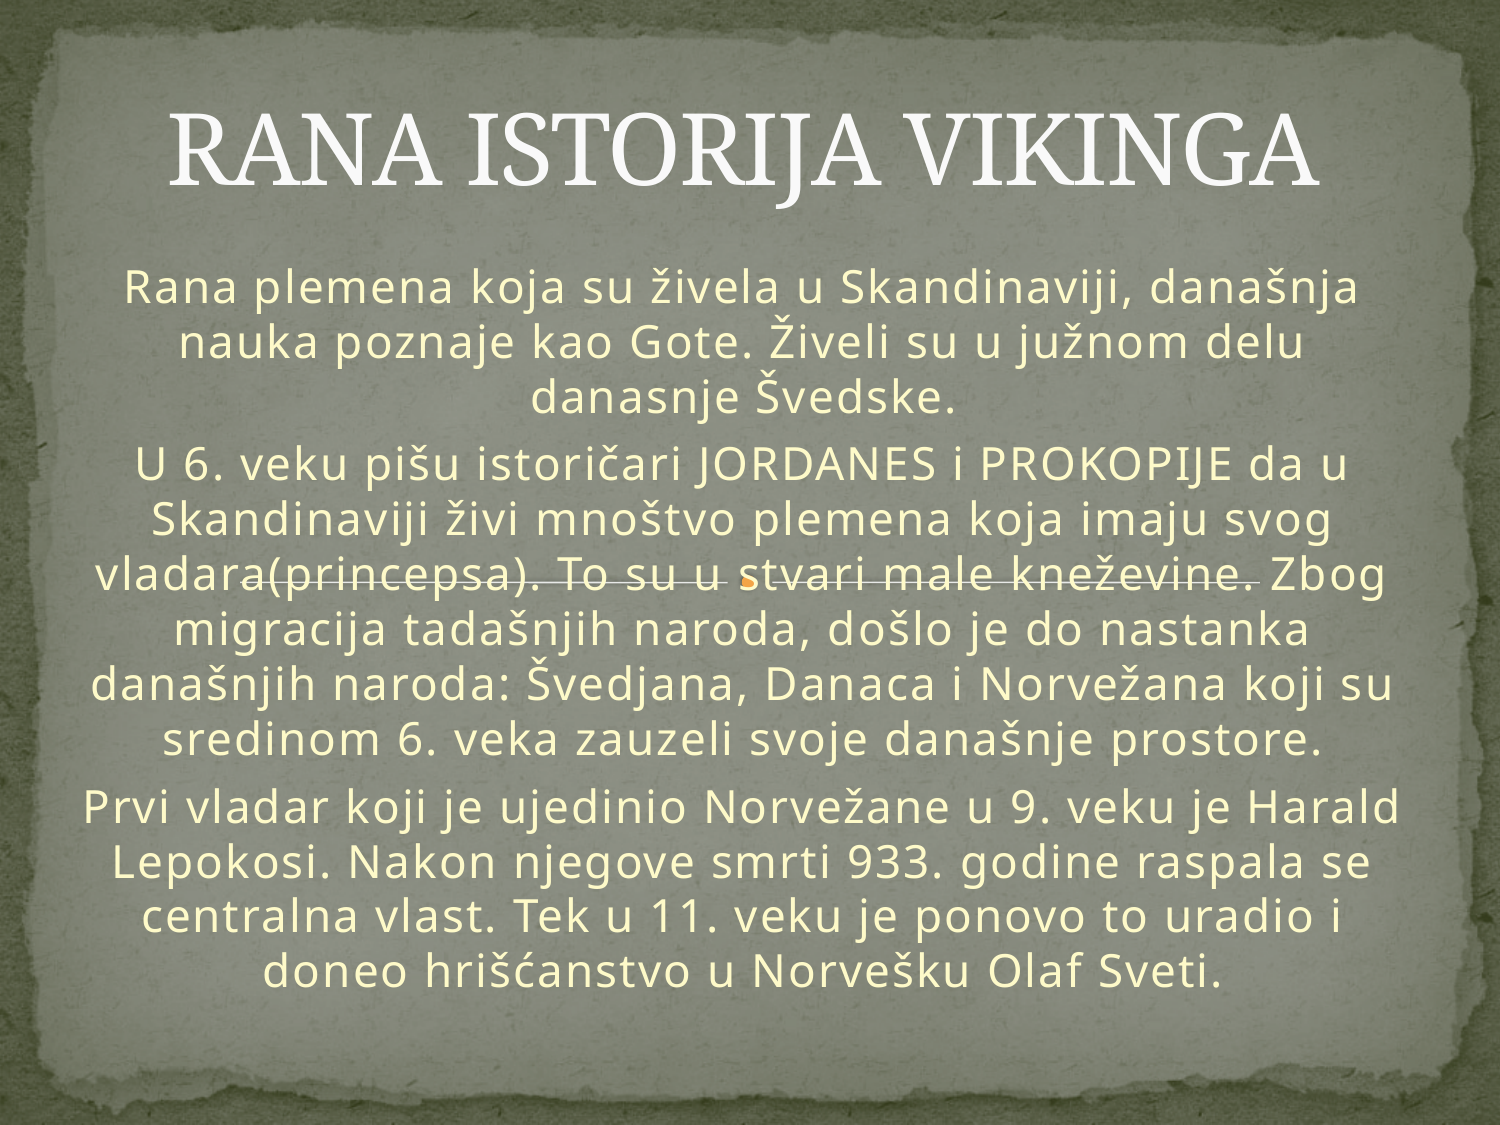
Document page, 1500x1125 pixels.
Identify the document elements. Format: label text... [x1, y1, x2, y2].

title RANA ISTORIJA VIKINGA [62, 37, 1425, 213]
subtitle Rana plemena koja su živela u Skandinaviji, današnja nauka poznaje kao Gote. Živeli su u južnom delu danasnje Švedske. U 6. veku pišu istoričari JORDANES i PROKOPIJE da u Skandinaviji živi mnoštvo plemena koja imaju svog vladara(princepsa). To su u stvari male kneževine. Zbog migracija tadašnjih naroda, došlo je do nastanka današnjih naroda: Švedjana, Danaca i Norvežana koji su sredinom 6. veka zauzeli svoje današnje prostore. Prvi vladar koji je ujedinio Norvežane u 9. veku je Harald Lepokosi. Nakon njegove smrti 933. godine raspala se centralna vlast. Tek u 11. veku je ponovo to uradio i doneo hrišćanstvo u Norvešku Olaf Sveti. [62, 249, 1425, 1063]
